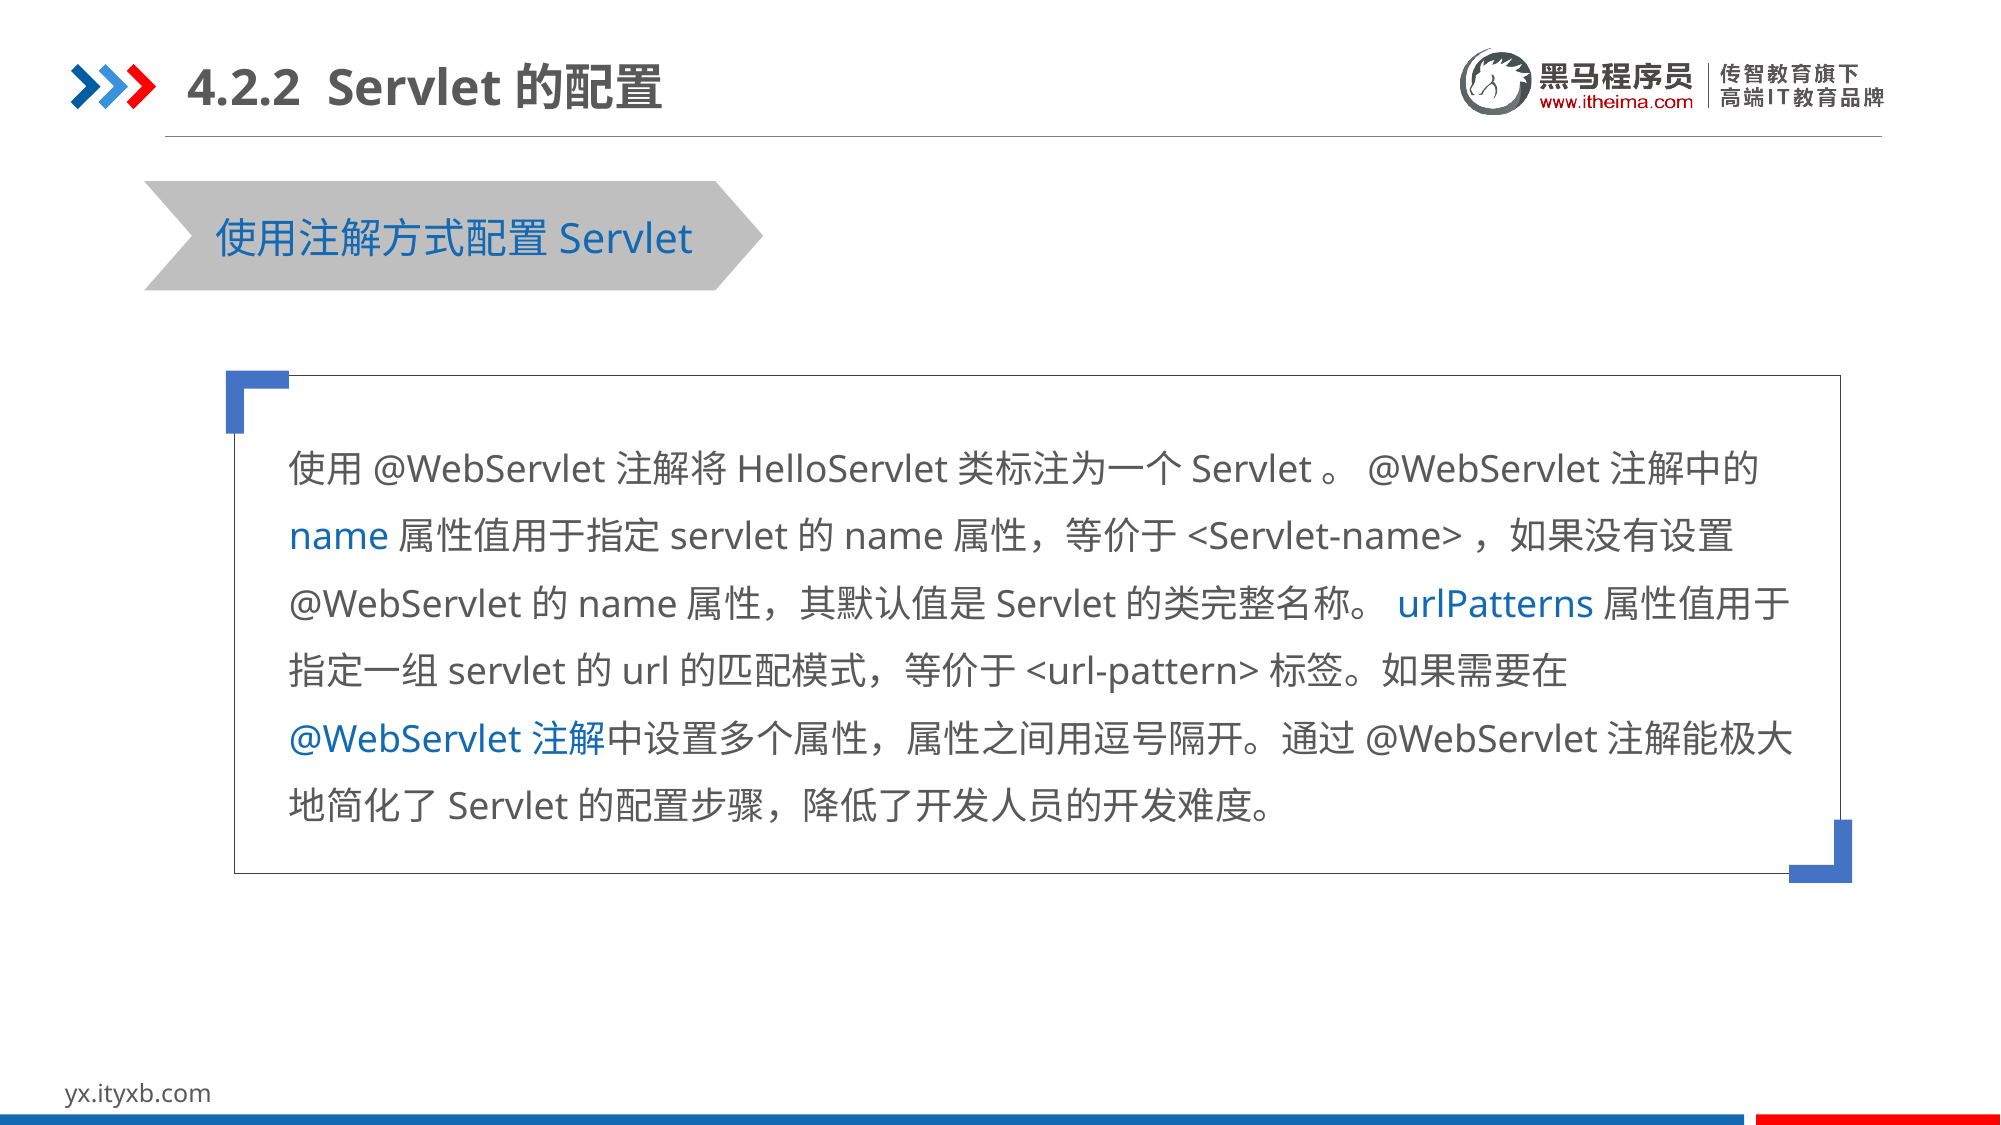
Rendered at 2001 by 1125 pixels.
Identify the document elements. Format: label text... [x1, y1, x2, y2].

text_box [233, 374, 1842, 875]
text_box 4.2.2 Servlet的配置 [187, 43, 921, 127]
text_box [1788, 819, 1853, 884]
picture [1460, 48, 1887, 115]
text_box [144, 181, 764, 291]
text_box [225, 370, 290, 435]
text_box 使用注解方式配置Servlet [200, 204, 708, 269]
